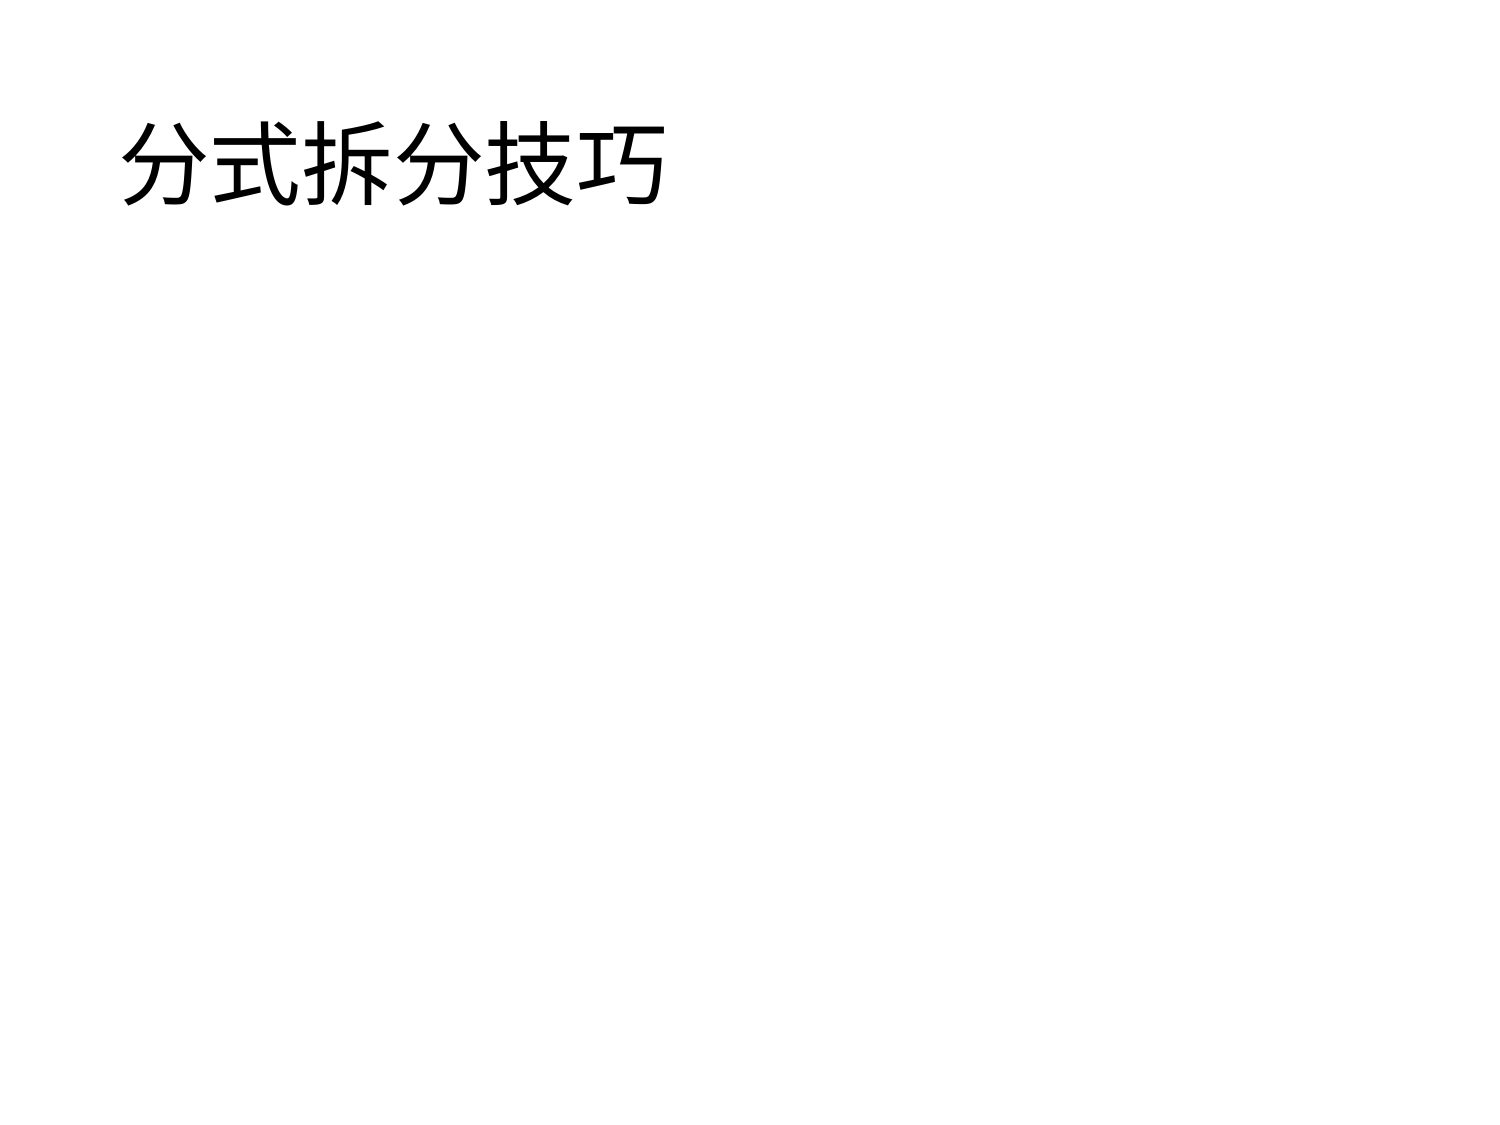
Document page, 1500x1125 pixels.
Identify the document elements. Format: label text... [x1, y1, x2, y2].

title 分式拆分技巧 [103, 59, 1397, 278]
